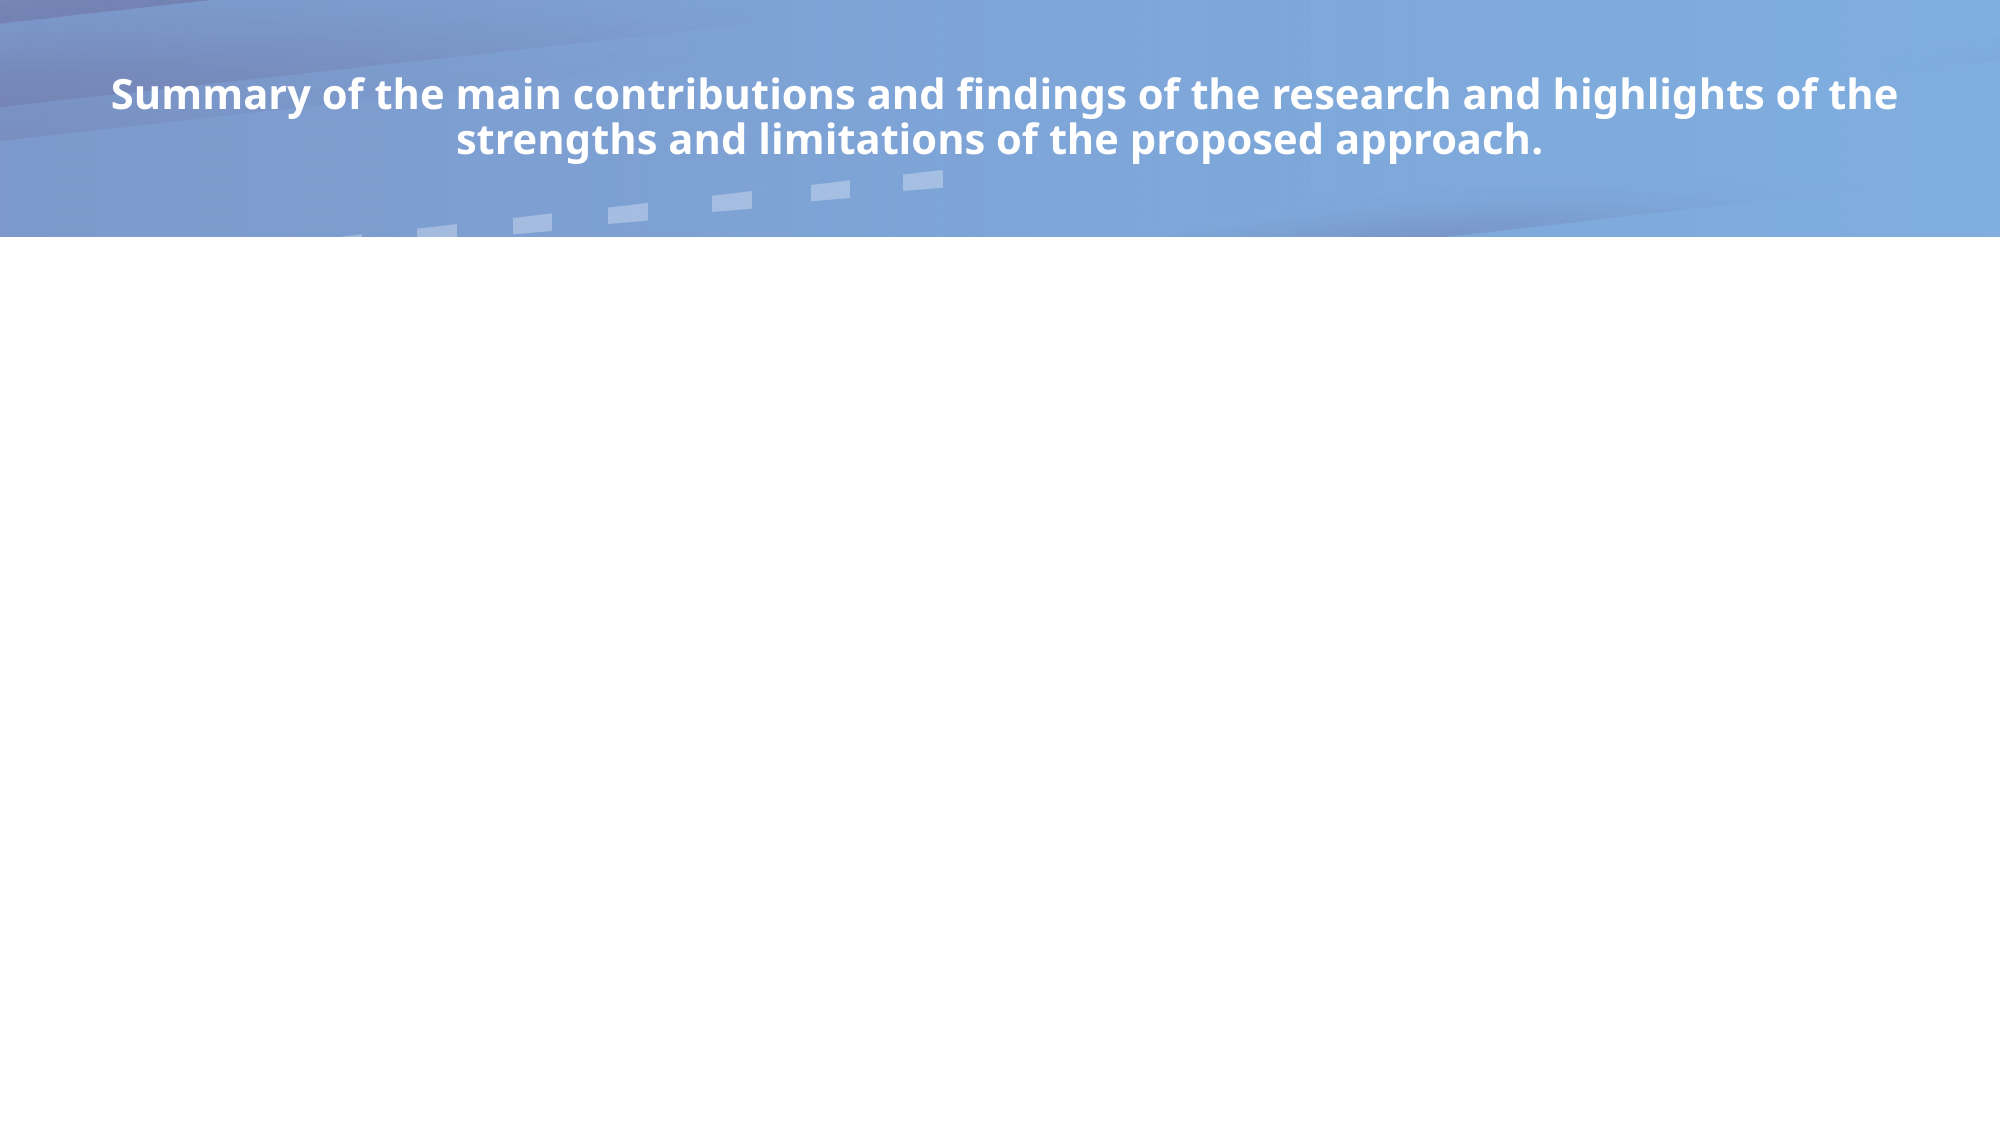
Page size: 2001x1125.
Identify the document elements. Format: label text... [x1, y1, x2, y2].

title Summary of the main contributions and findings of the research and highlights of the strengths and limitations of the proposed approach. [0, 0, 2000, 237]
